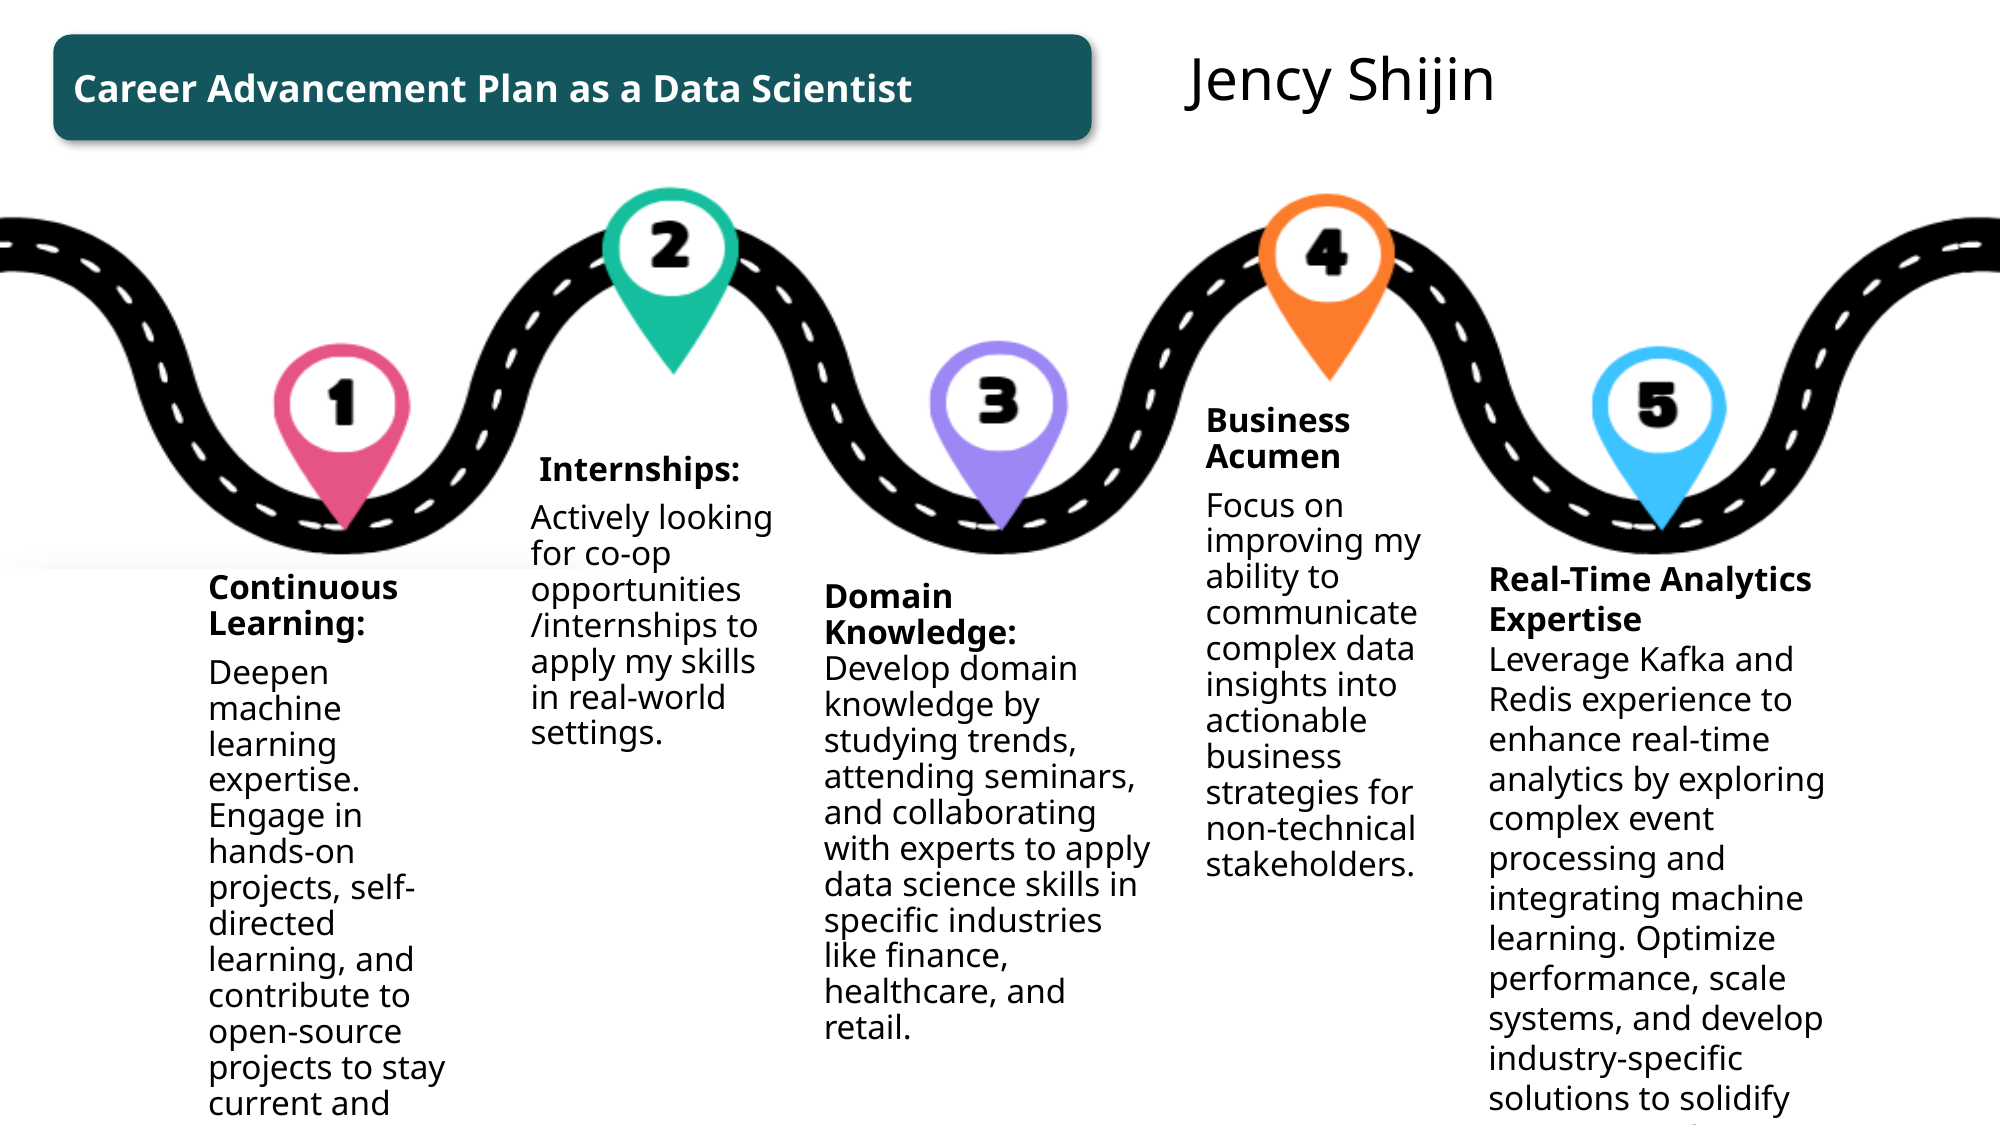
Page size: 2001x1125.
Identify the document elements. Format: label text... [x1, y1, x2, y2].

picture [0, 169, 2000, 570]
text_box Domain Knowledge: Develop domain knowledge by studying trends, attending seminars, and collaborating with experts to apply data science skills in specific industries like finance, healthcare, and retail. [809, 572, 1168, 1055]
text_box Career Advancement Plan as a Data Scientist [51, 32, 1094, 143]
text_box Jency Shijin [1174, 34, 1511, 120]
text_box Business Acumen Focus on improving my ability to communicate complex data insights into actionable business strategies for non-technical stakeholders. [1190, 570, 1450, 891]
text_box Continuous Learning: Deepen machine learning expertise. Engage in hands-on projects, self-directed learning, and contribute to open-source projects to stay current and competitive. [193, 570, 487, 1125]
text_box Real-Time Analytics Expertise Leverage Kafka and Redis experience to enhance real-time analytics by exploring complex event processing and integrating machine learning. Optimize performance, scale systems, and develop industry-specific solutions to solidify expertise in this domain. [1473, 570, 1888, 1125]
text_box Internships: Actively looking for co-op opportunities /internships to apply my skills in real-world settings. [515, 570, 809, 760]
